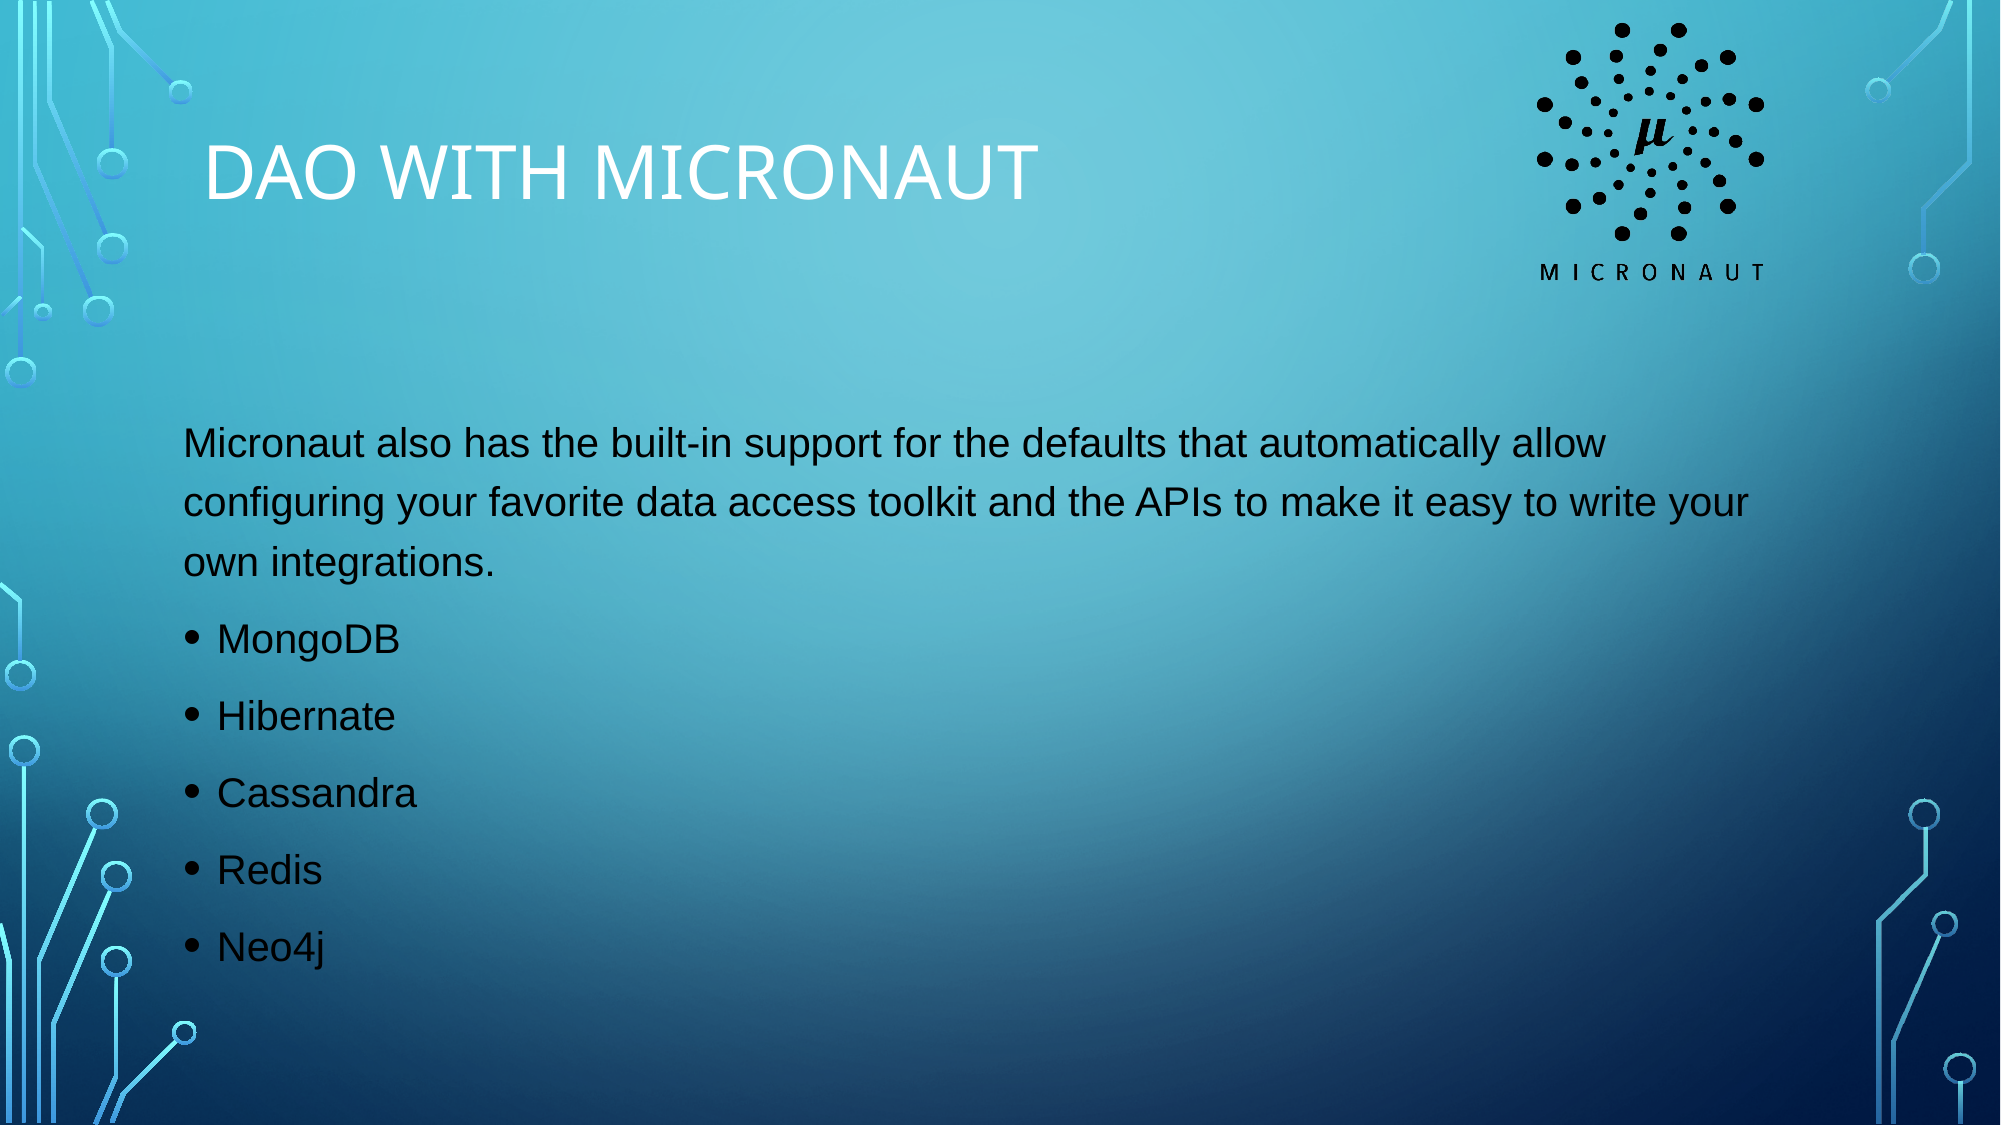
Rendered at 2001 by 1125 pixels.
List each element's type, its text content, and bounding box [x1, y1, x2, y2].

picture [1467, 0, 1833, 335]
title DAO with micronaut [187, 98, 1813, 342]
list Micronaut also has the built-in support for the defaults that automatically allow configuring your favorite data access toolkit and the APIs to make it easy to write your own integrations. MongoDB Hibernate Cassandra Redis Neo4j [168, 398, 1794, 980]
